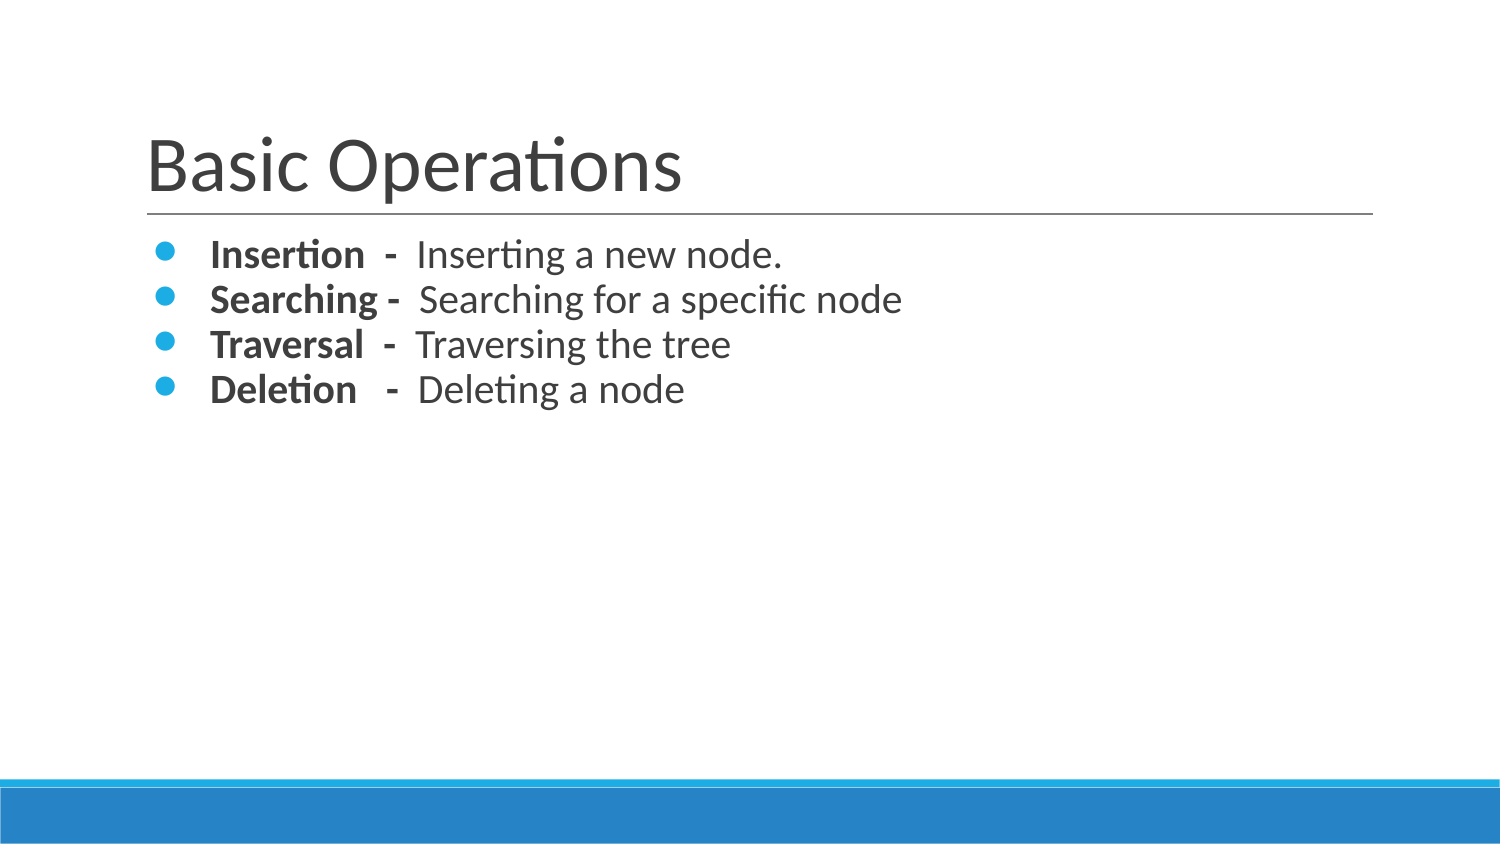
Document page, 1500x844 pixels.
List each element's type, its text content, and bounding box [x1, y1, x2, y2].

title Basic Operations [135, 35, 1373, 214]
list Insertion - Inserting a new node. Searching - Searching for a specific node Traversal - Traversing the tree Deletion - Deleting a node [135, 227, 1373, 723]
